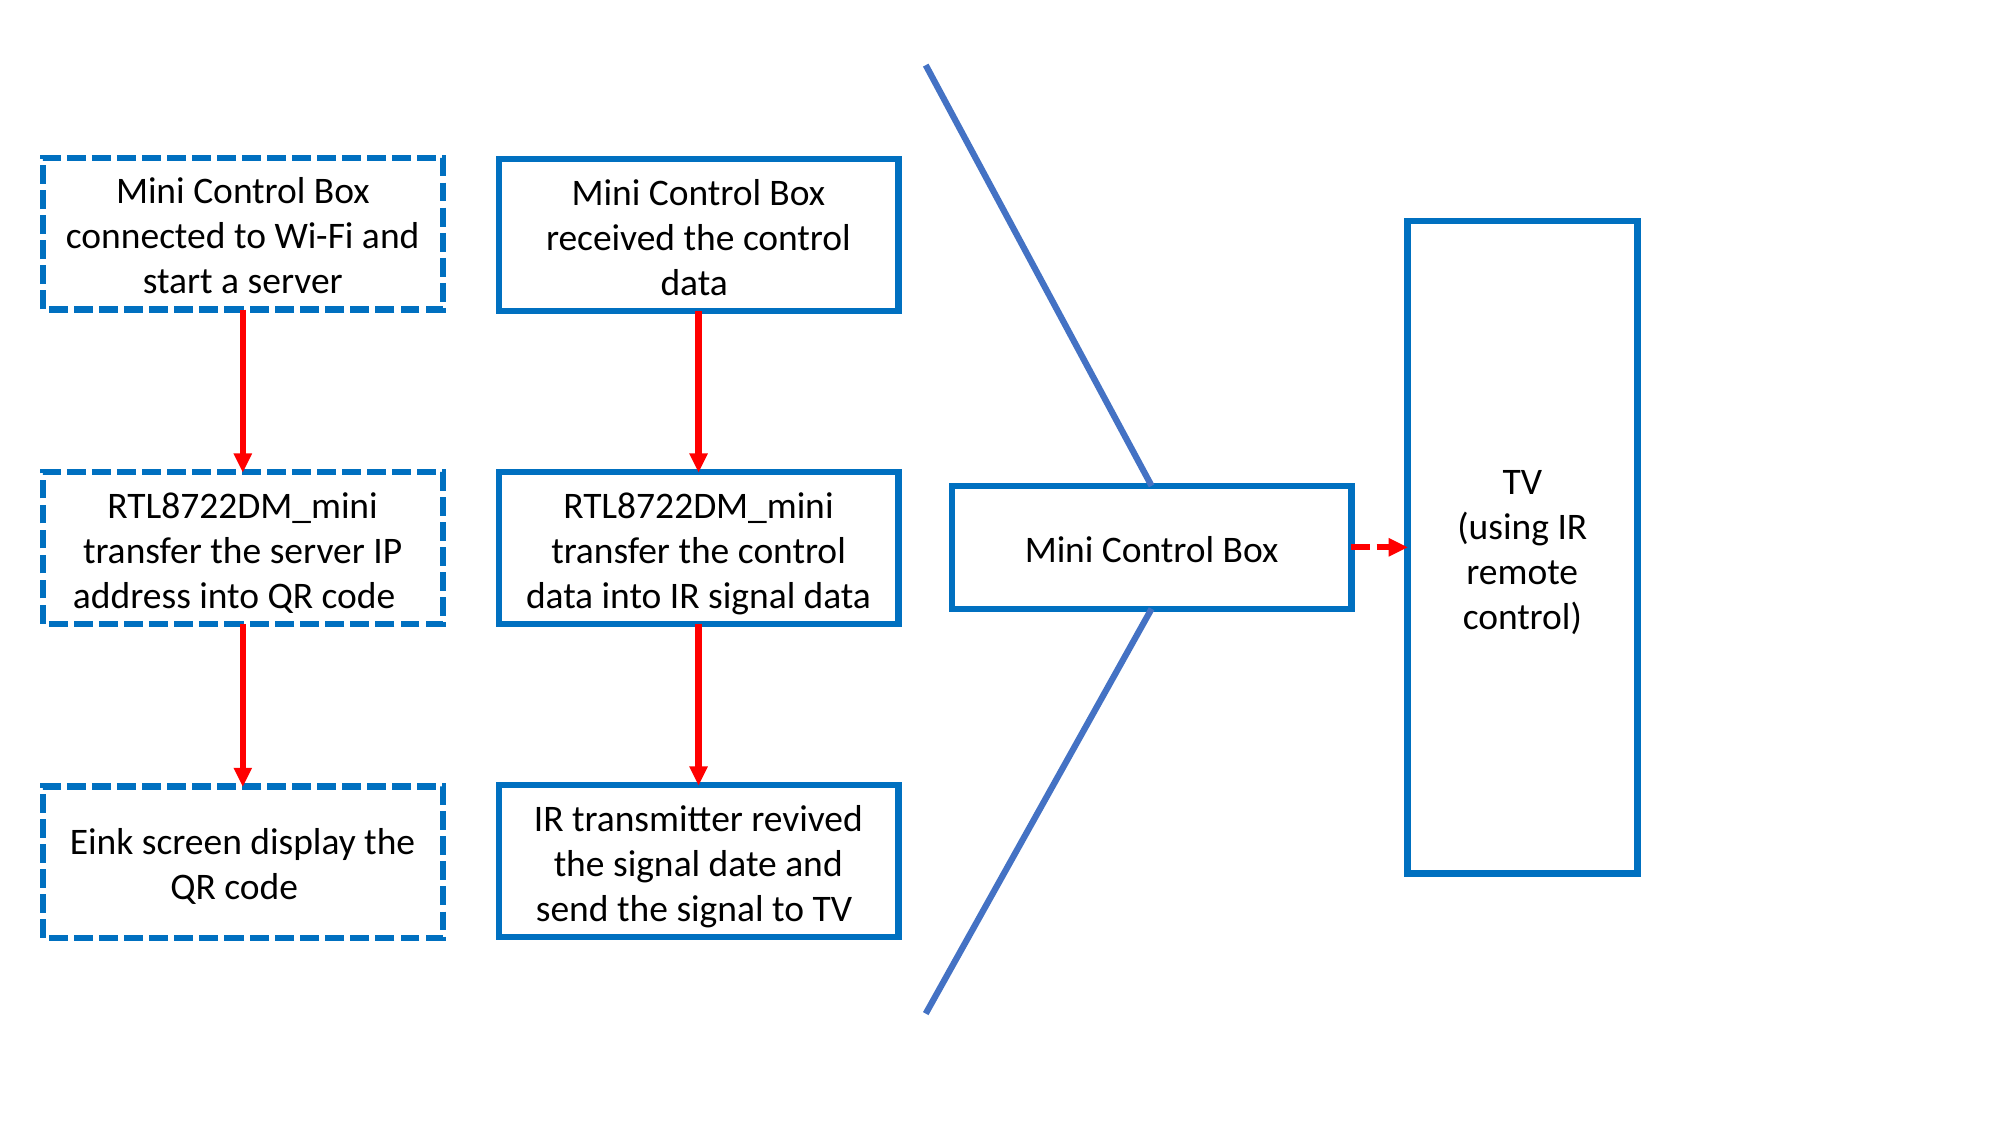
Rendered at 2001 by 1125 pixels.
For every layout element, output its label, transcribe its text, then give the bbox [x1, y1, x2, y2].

text_box Mini Control Box [951, 485, 1352, 610]
text_box RTL8722DM_mini transfer the server IP address into QR code [42, 471, 444, 625]
text_box IR transmitter revived the signal date and send the signal to TV [498, 784, 899, 938]
text_box Mini Control Box connected to Wi-Fi and start a server [42, 157, 444, 311]
text_box Mini Control Box received the control data [498, 158, 899, 312]
text_box Eink screen display the QR code [42, 785, 444, 939]
text_box RTL8722DM_mini transfer the control data into IR signal data [498, 471, 899, 625]
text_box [925, 65, 1152, 486]
text_box TV (using IR remote control) [1406, 220, 1638, 875]
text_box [925, 608, 1152, 1014]
